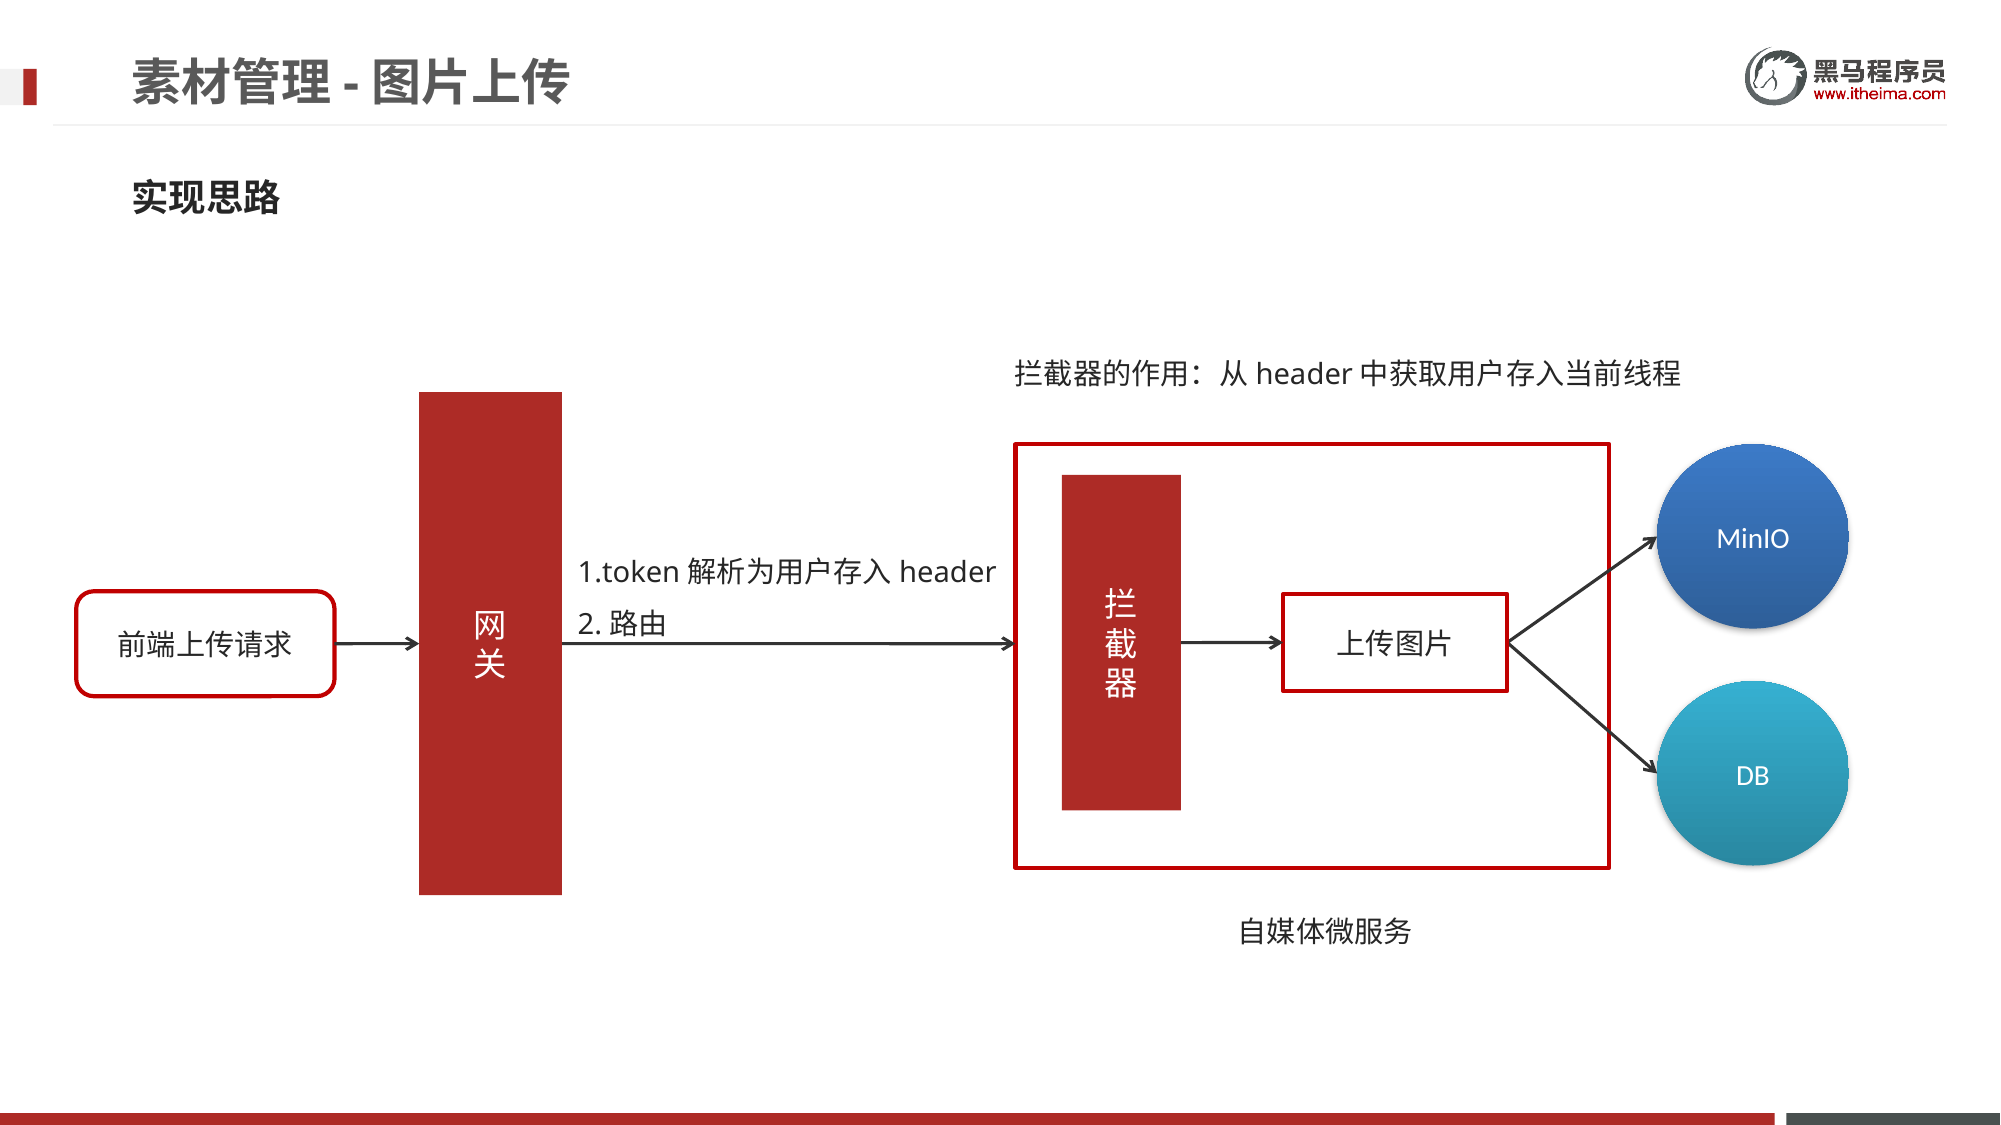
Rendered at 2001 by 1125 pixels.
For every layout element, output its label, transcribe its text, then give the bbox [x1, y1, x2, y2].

text_box 拦截器的作用：从header中获取用户存入当前线程 [999, 330, 1743, 408]
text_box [1506, 642, 1850, 866]
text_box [334, 391, 563, 896]
text_box 前端上传请求 [74, 589, 329, 699]
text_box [561, 444, 1610, 956]
title 素材管理-图片上传 [116, 38, 1556, 124]
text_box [1506, 444, 1850, 641]
list 实现思路 [116, 154, 1872, 239]
picture [1744, 46, 1946, 106]
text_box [1180, 593, 1508, 692]
